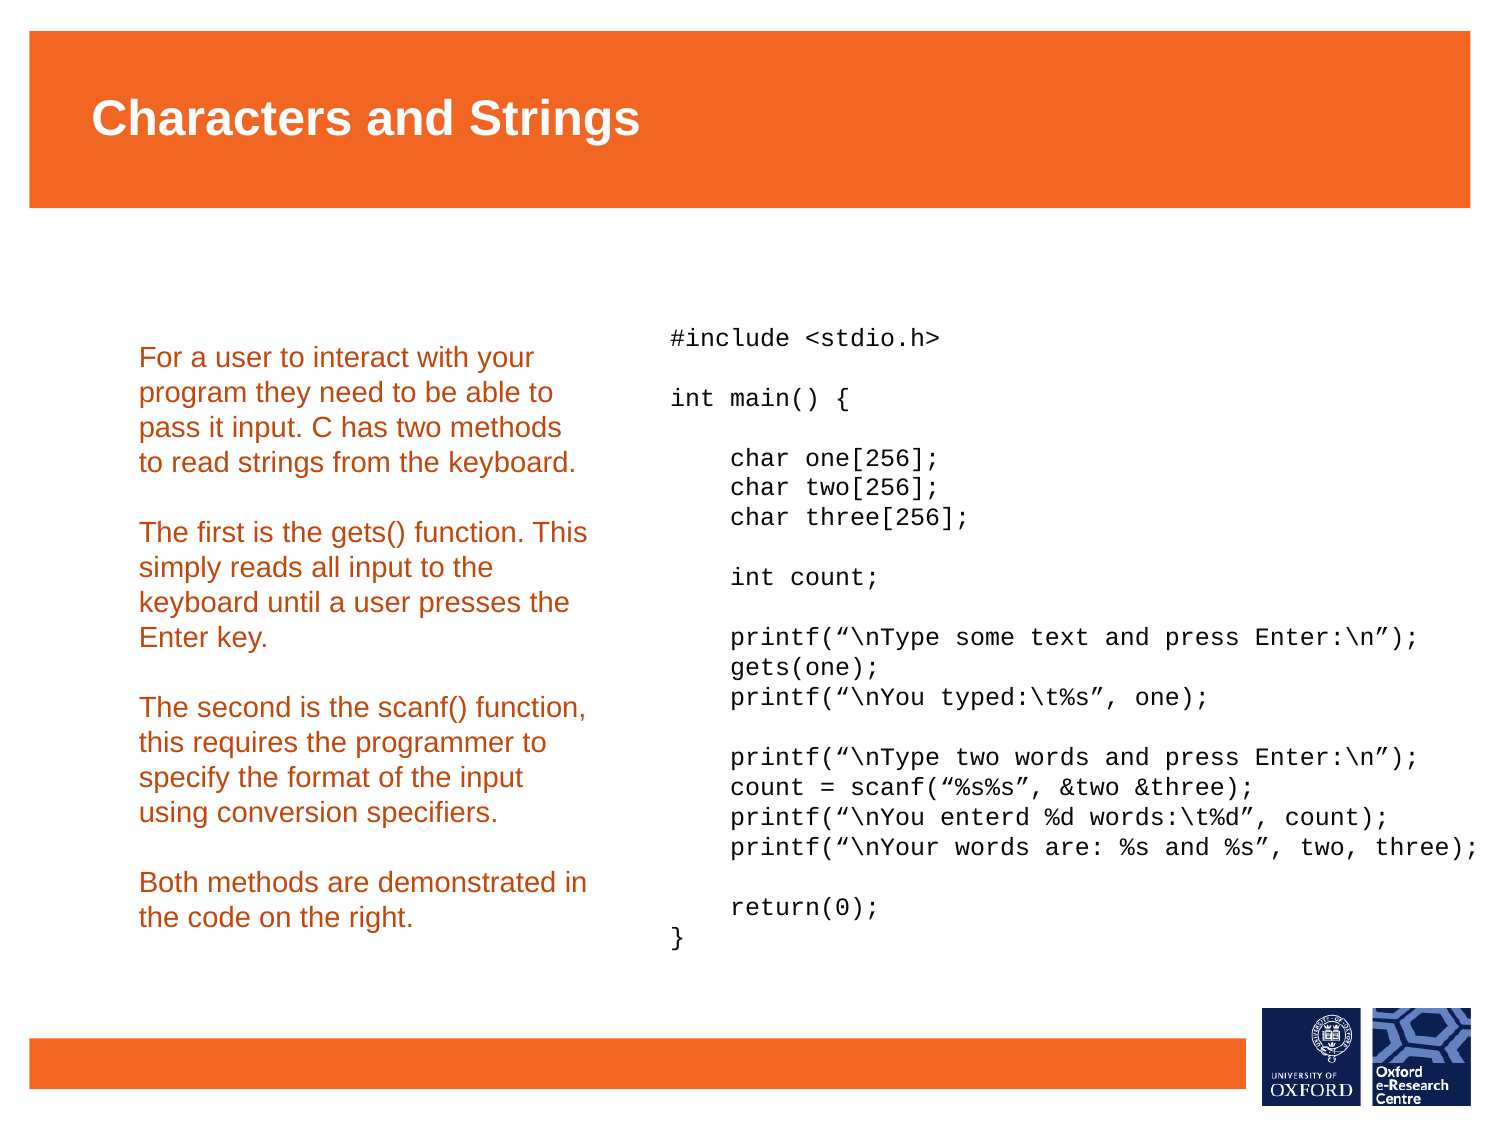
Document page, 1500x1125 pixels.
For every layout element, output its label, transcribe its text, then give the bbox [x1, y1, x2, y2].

text_box #include <stdio.h> int main() { char one[256]; char two[256]; char three[256]; int count; printf(“\nType some text and press Enter:\n”); gets(one); printf(“\nYou typed:\t%s”, one); printf(“\nType two words and press Enter:\n”); count = scanf(“%s%s”, &two &three); printf(“\nYou enterd %d words:\t%d”, count); printf(“\nYour words are: %s and %s”, two, three); return(0); } [655, 313, 1500, 958]
text_box For a user to interact with your program they need to be able to pass it input. C has two methods to read strings from the keyboard. The first is the gets() function. This simply reads all input to the keyboard until a user presses the Enter key. The second is the scanf() function, this requires the programmer to specify the format of the input using conversion specifiers. Both methods are demonstrated in the code on the right. [123, 331, 609, 941]
text_box Characters and Strings [76, 78, 1235, 153]
picture [1262, 1008, 1471, 1106]
